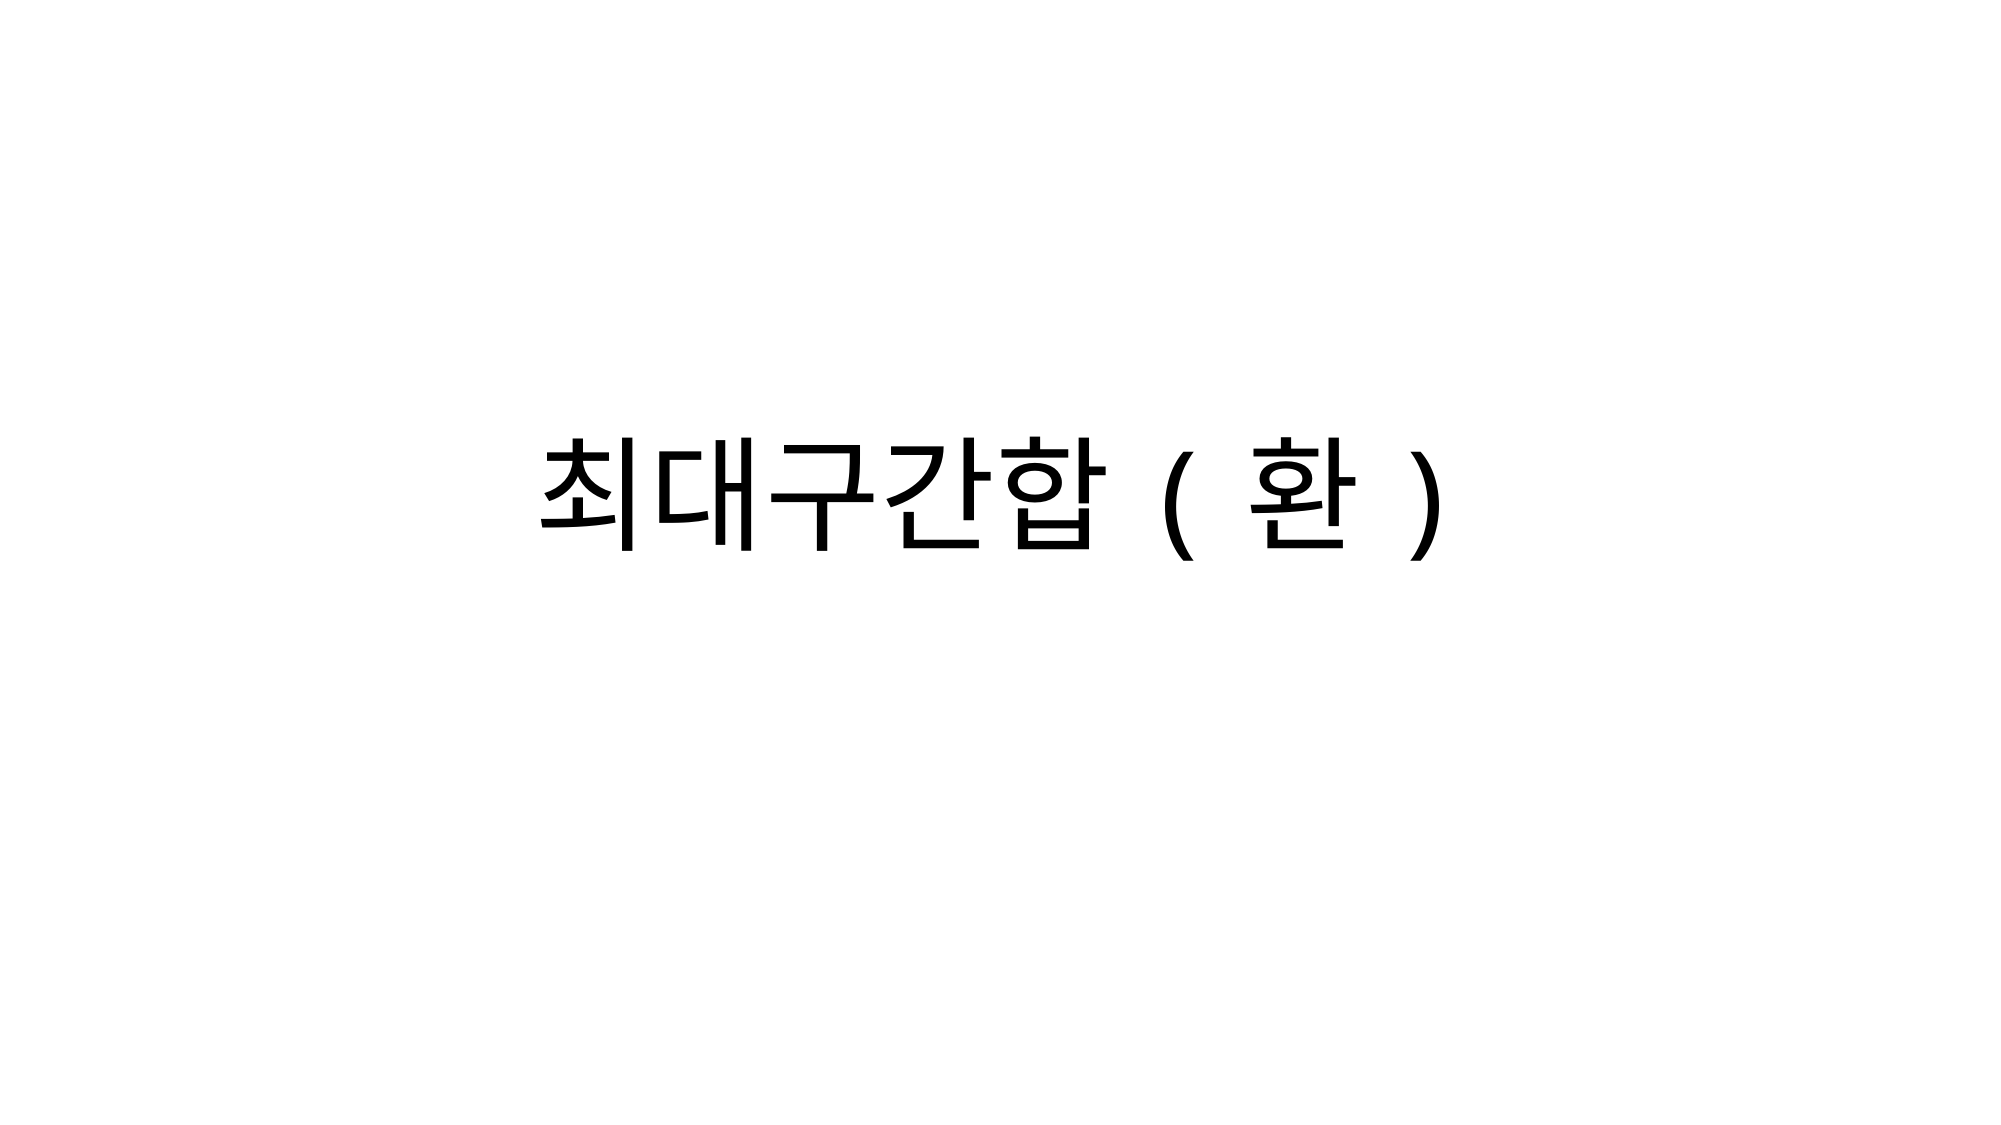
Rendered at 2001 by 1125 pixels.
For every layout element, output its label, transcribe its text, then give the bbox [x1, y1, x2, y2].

title 최대구간합(환) [249, 184, 1750, 576]
